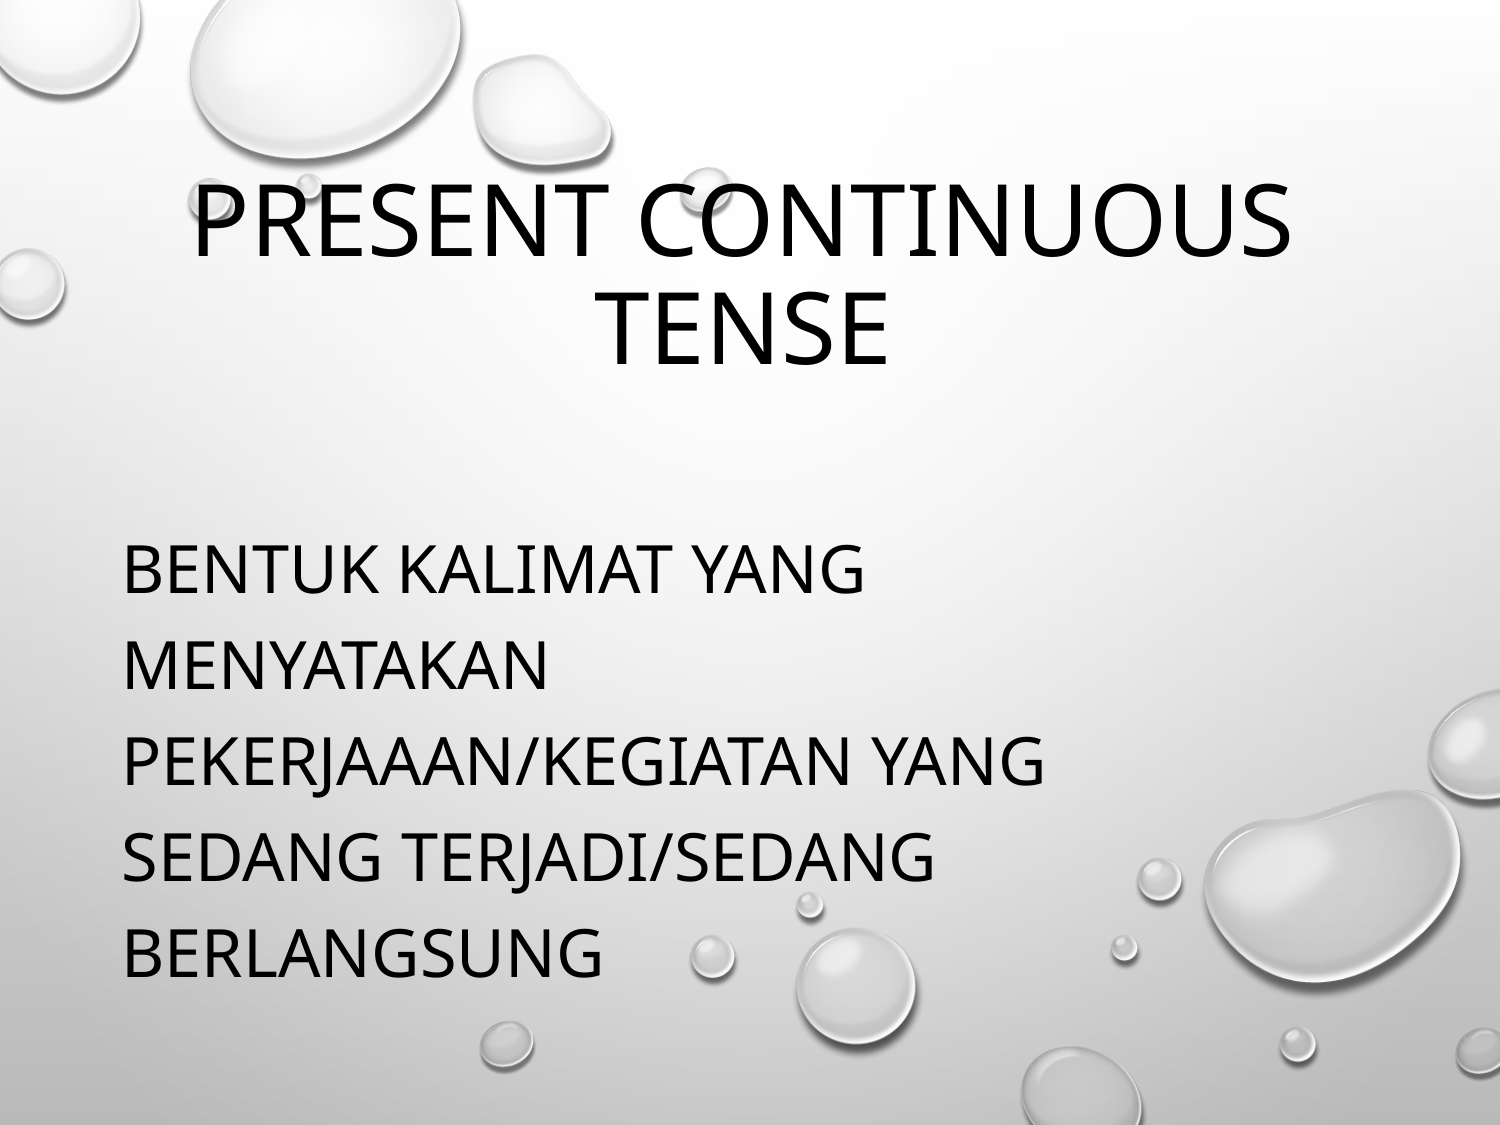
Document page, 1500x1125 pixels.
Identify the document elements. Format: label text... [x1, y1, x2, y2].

title PRESENT CONTINUOUS TENSE [105, 152, 1381, 394]
picture [0, 0, 1500, 1125]
subtitle BENTUK KALIMAT YANG MENYATAKAN PEKERJAAAN/KEGIATAN YANG SEDANG TERJADI/SEDANG BERLANGSUNG [106, 503, 1278, 914]
